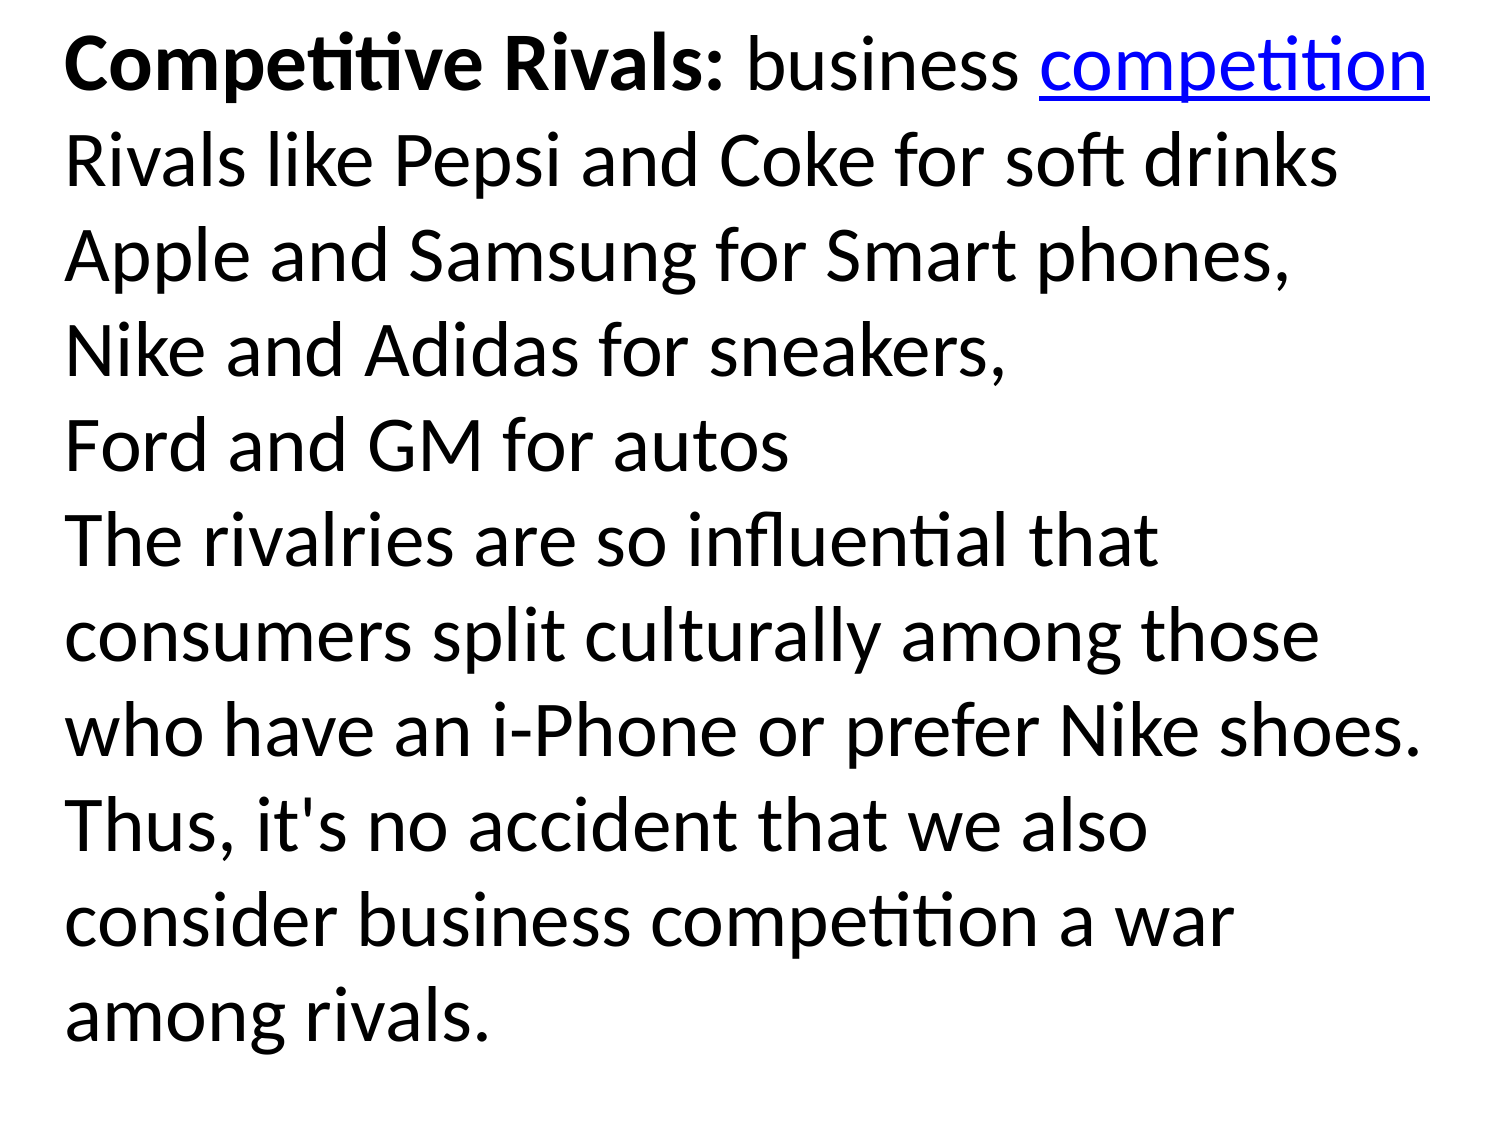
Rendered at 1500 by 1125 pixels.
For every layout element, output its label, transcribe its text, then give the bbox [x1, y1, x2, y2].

text_box Competitive Rivals: business competition Rivals like Pepsi and Coke for soft drinks Apple and Samsung for Smart phones, Nike and Adidas for sneakers, Ford and GM for autos The rivalries are so influential that consumers split culturally among those who have an i-Phone or prefer Nike shoes. Thus, it's no accident that we also consider business competition a war among rivals. [50, 0, 1450, 1065]
